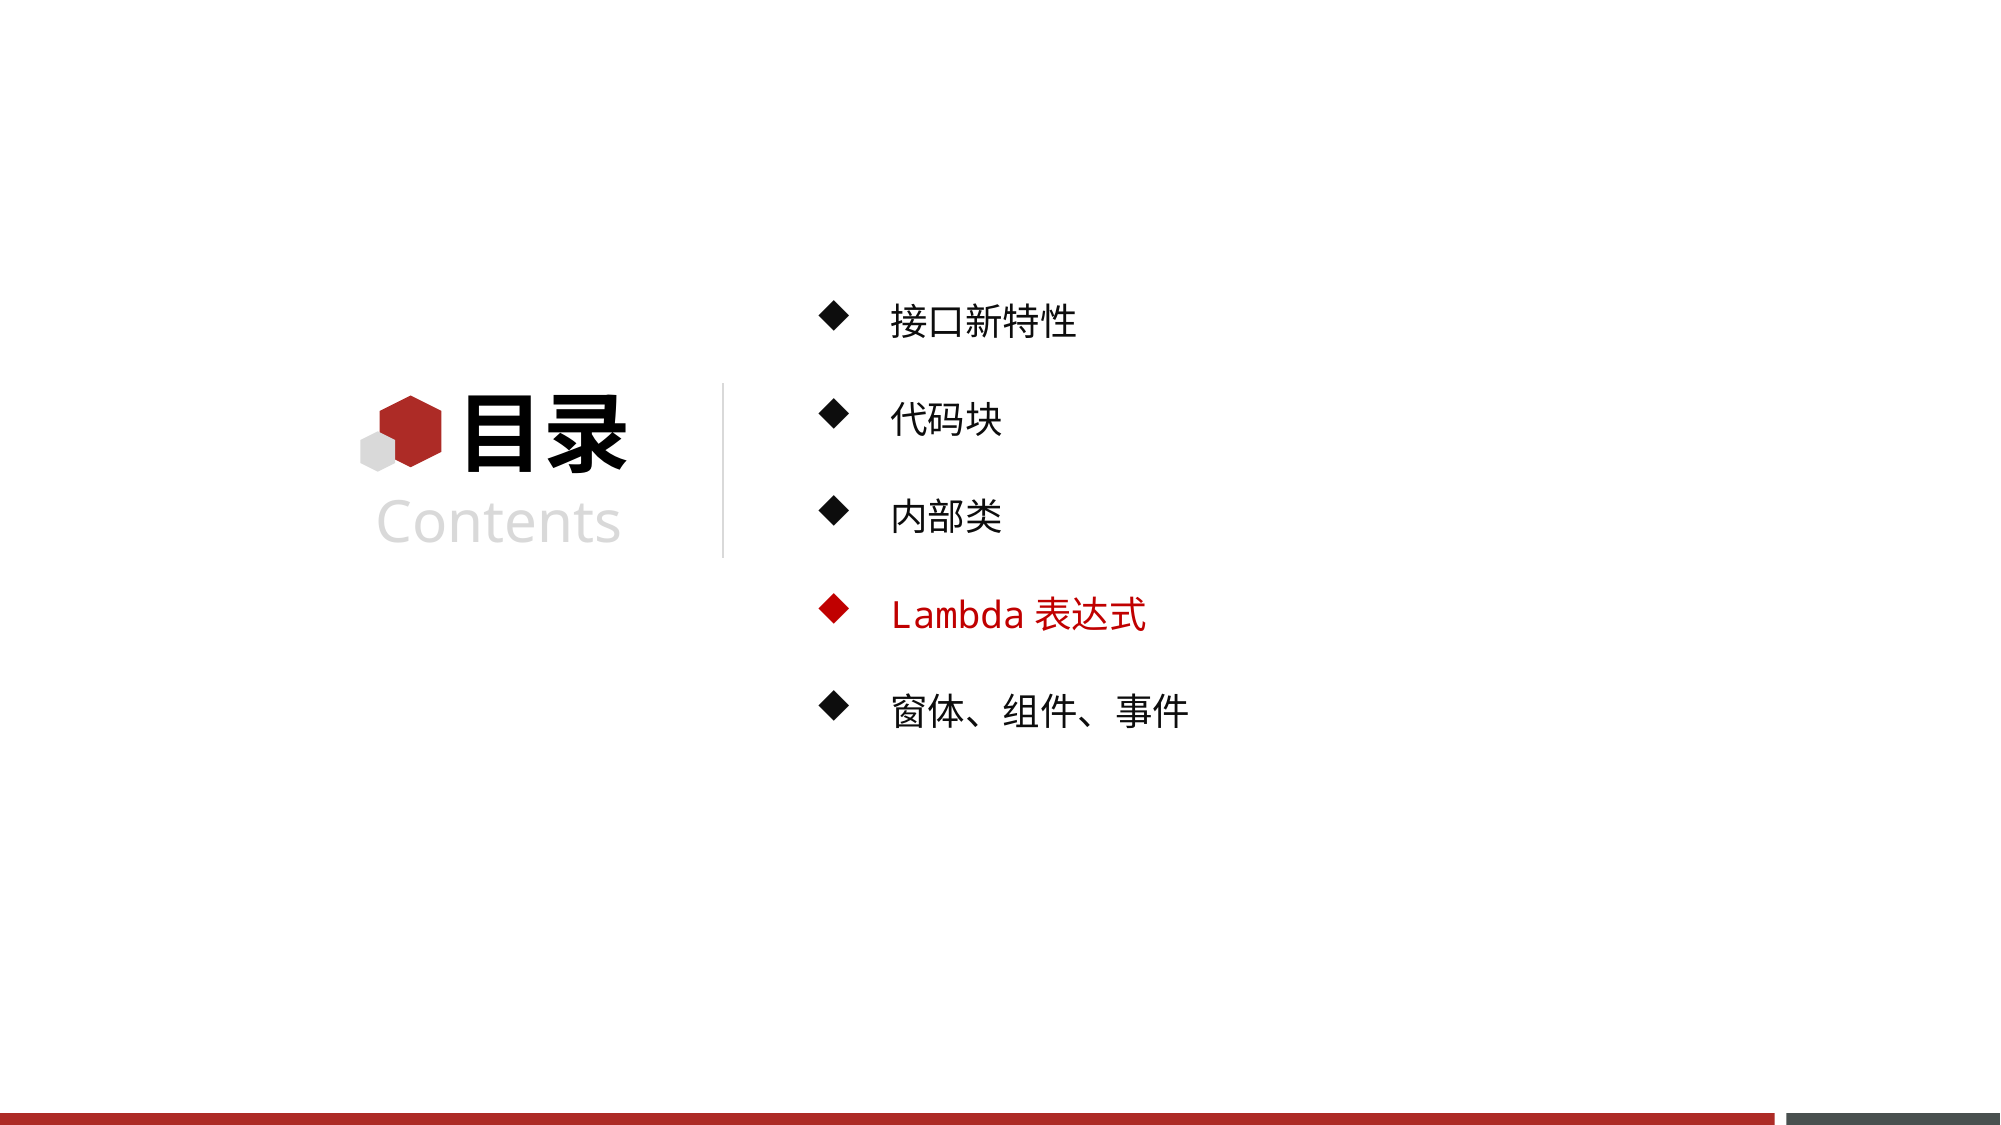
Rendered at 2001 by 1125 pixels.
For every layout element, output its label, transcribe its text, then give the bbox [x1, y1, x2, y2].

list 接口新特性 代码块 内部类 Lambda表达式 窗体、组件、事件 [800, 144, 1781, 843]
